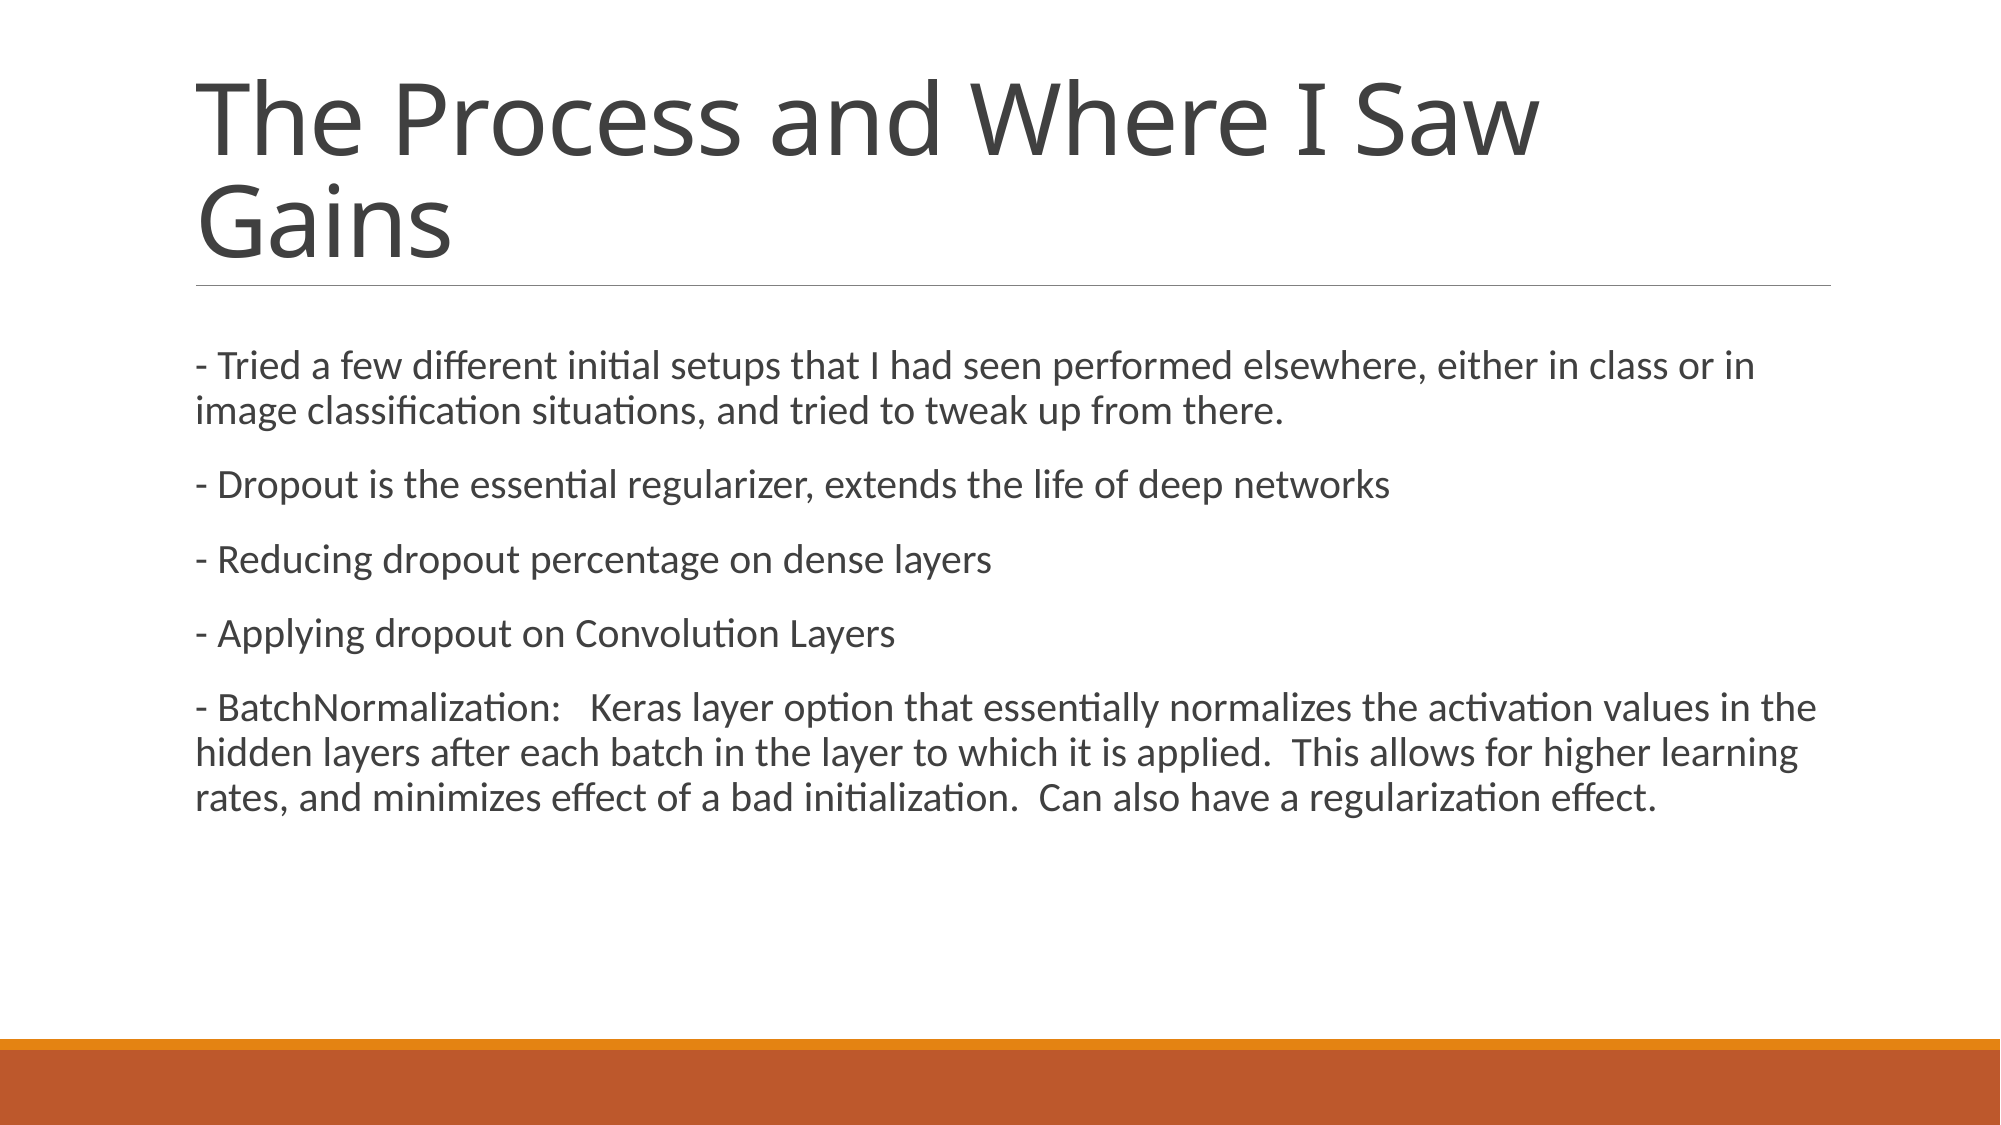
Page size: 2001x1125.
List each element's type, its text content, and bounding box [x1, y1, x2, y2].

title The Process and Where I Saw Gains [180, 47, 1830, 285]
list - Tried a few different initial setups that I had seen performed elsewhere, either in class or in image classification situations, and tried to tweak up from there. - Dropout is the essential regularizer, extends the life of deep networks - Reducing dropout percentage on dense layers - Applying dropout on Convolution Layers - BatchNormalization: Keras layer option that essentially normalizes the activation values in the hidden layers after each batch in the layer to which it is applied. This allows for higher learning rates, and minimizes effect of a bad initialization. Can also have a regularization effect. [180, 336, 1830, 963]
